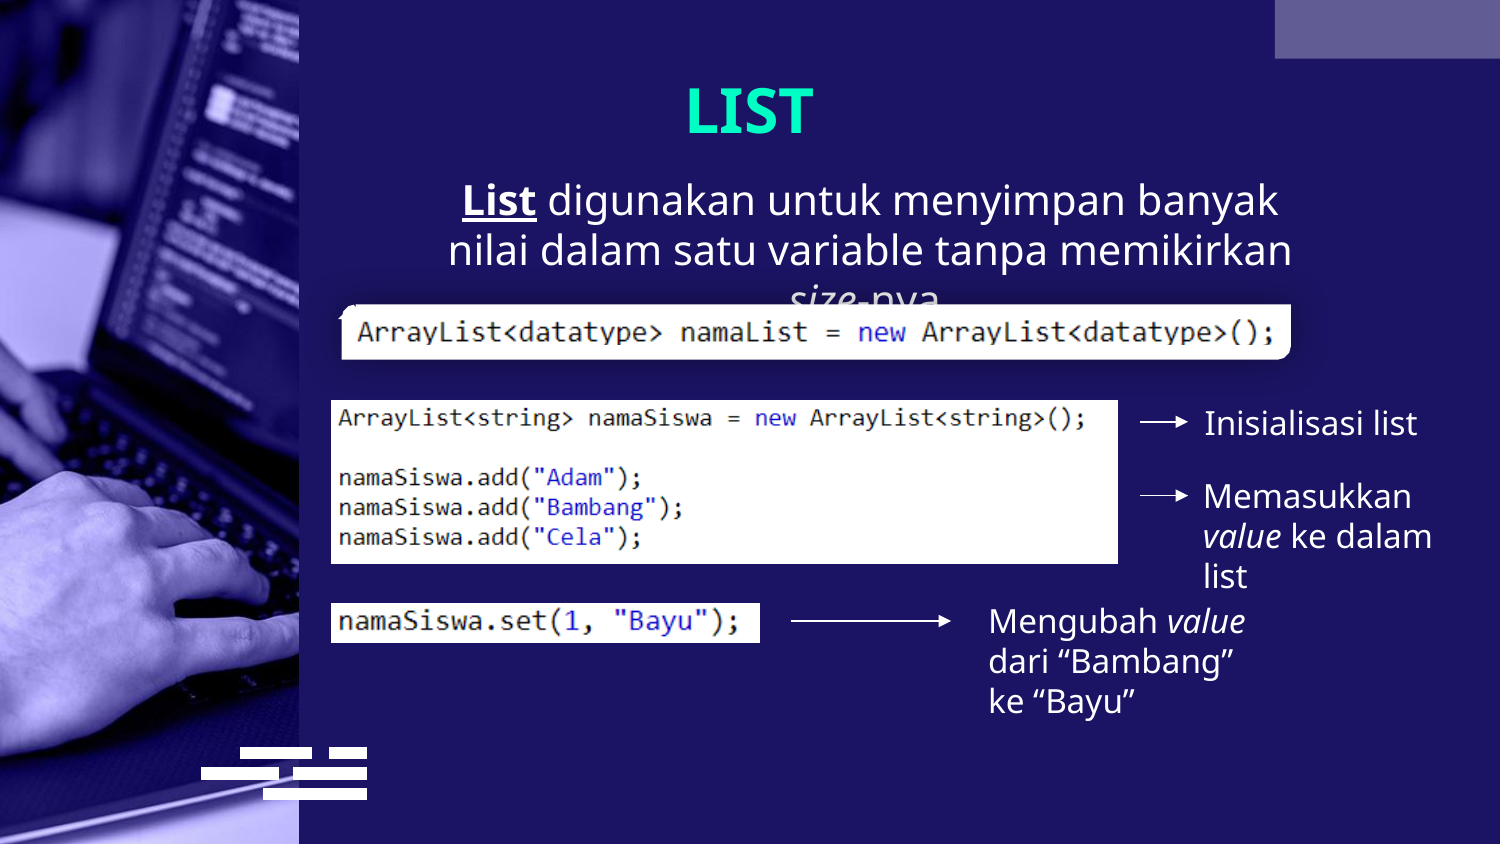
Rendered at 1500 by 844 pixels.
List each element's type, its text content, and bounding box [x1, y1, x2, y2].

text_box Memasukkan value ke dalam list [1188, 467, 1478, 603]
title LIST [304, 56, 1291, 166]
text_box Mengubah value dari “Bambang” ke “Bayu” [973, 593, 1263, 728]
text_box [200, 746, 368, 801]
text_box List digunakan untuk menyimpan banyak nilai dalam satu variable tanpa memikirkan size-nya. [408, 166, 1333, 331]
text_box Inisialisasi list [1189, 394, 1488, 450]
picture [348, 311, 1284, 353]
picture [330, 602, 760, 643]
picture [330, 400, 1119, 564]
picture [0, 0, 300, 844]
